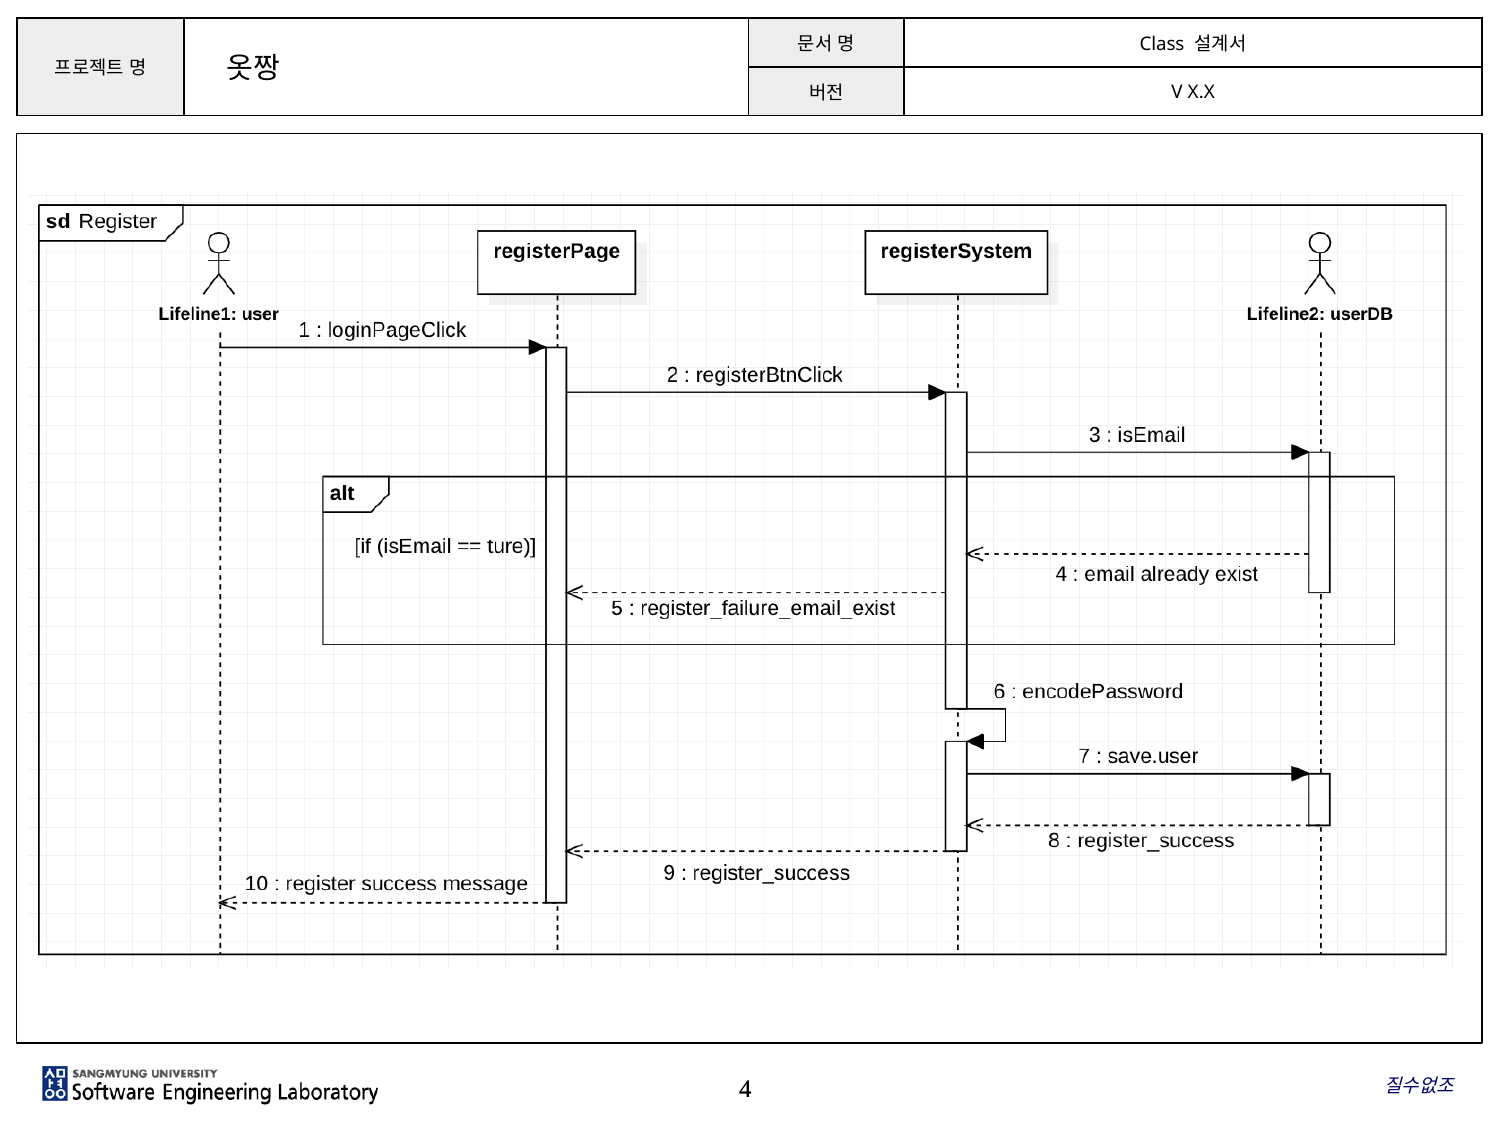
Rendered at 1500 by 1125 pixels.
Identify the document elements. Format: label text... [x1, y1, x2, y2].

text_box 옷짱 [211, 41, 517, 92]
footer 질수없조 [994, 1060, 1454, 1110]
picture [28, 191, 1464, 968]
picture [42, 1066, 382, 1106]
